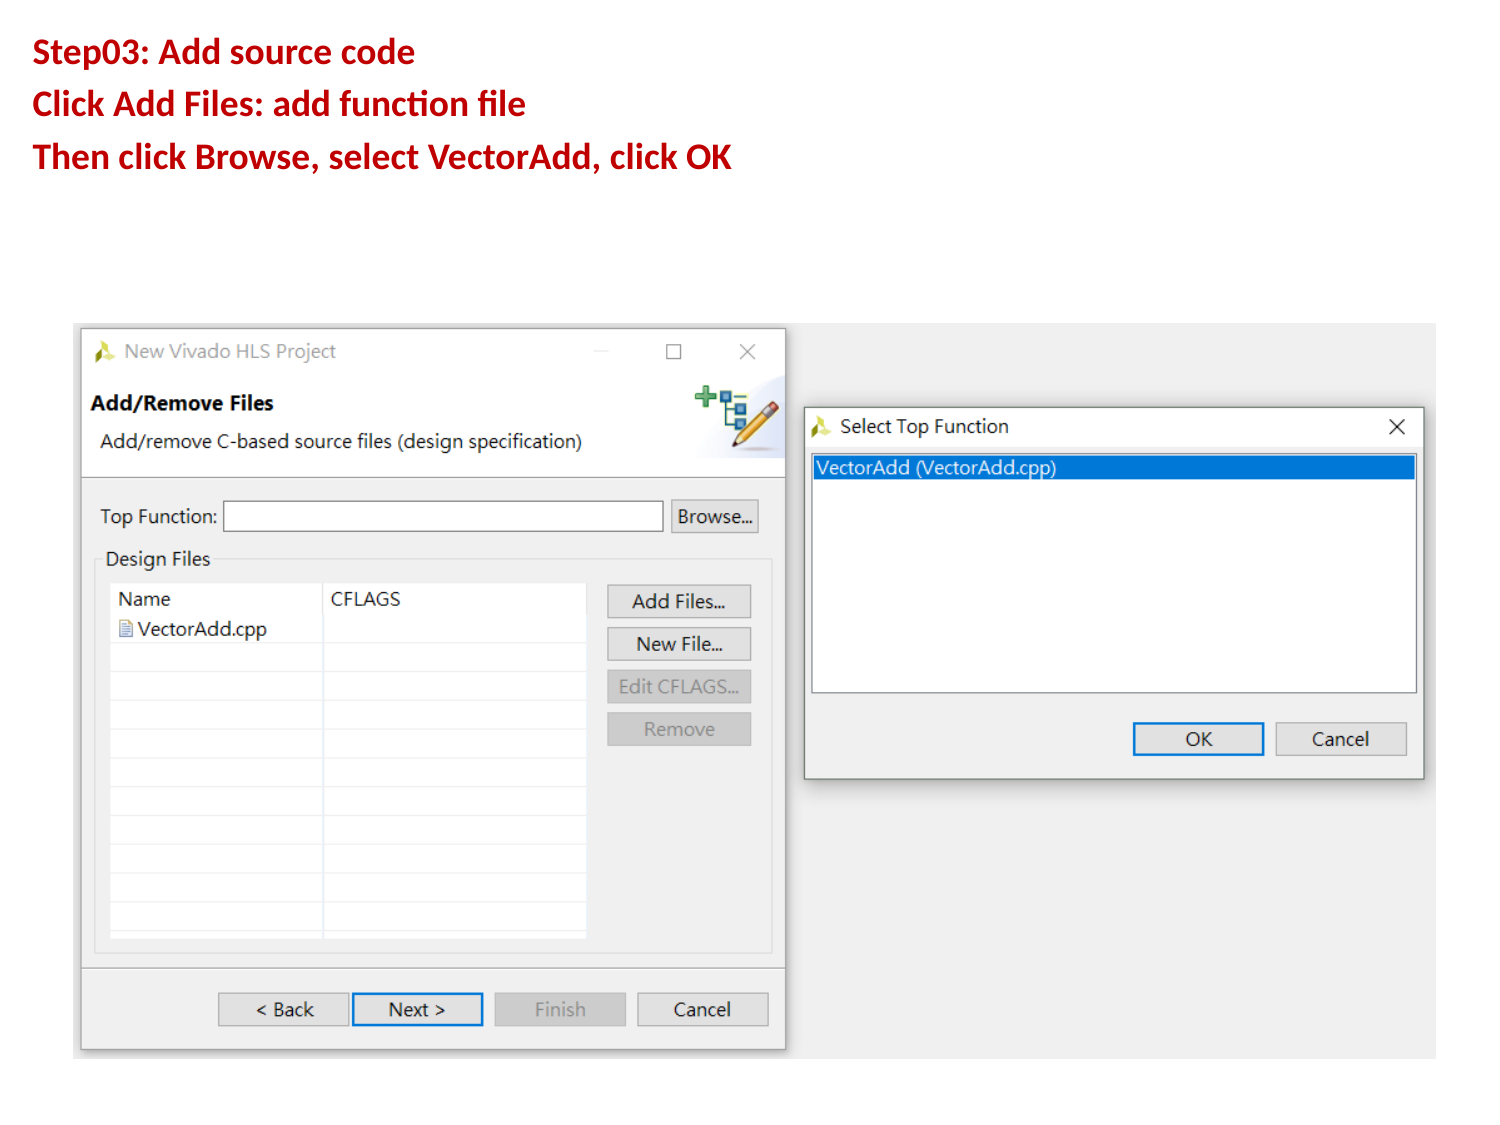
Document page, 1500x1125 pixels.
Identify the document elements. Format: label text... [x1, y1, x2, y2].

picture [73, 323, 1436, 1059]
subtitle Step03: Add source code Click Add Files: add function file Then click Browse, select VectorAdd, click OK [17, 19, 1068, 185]
